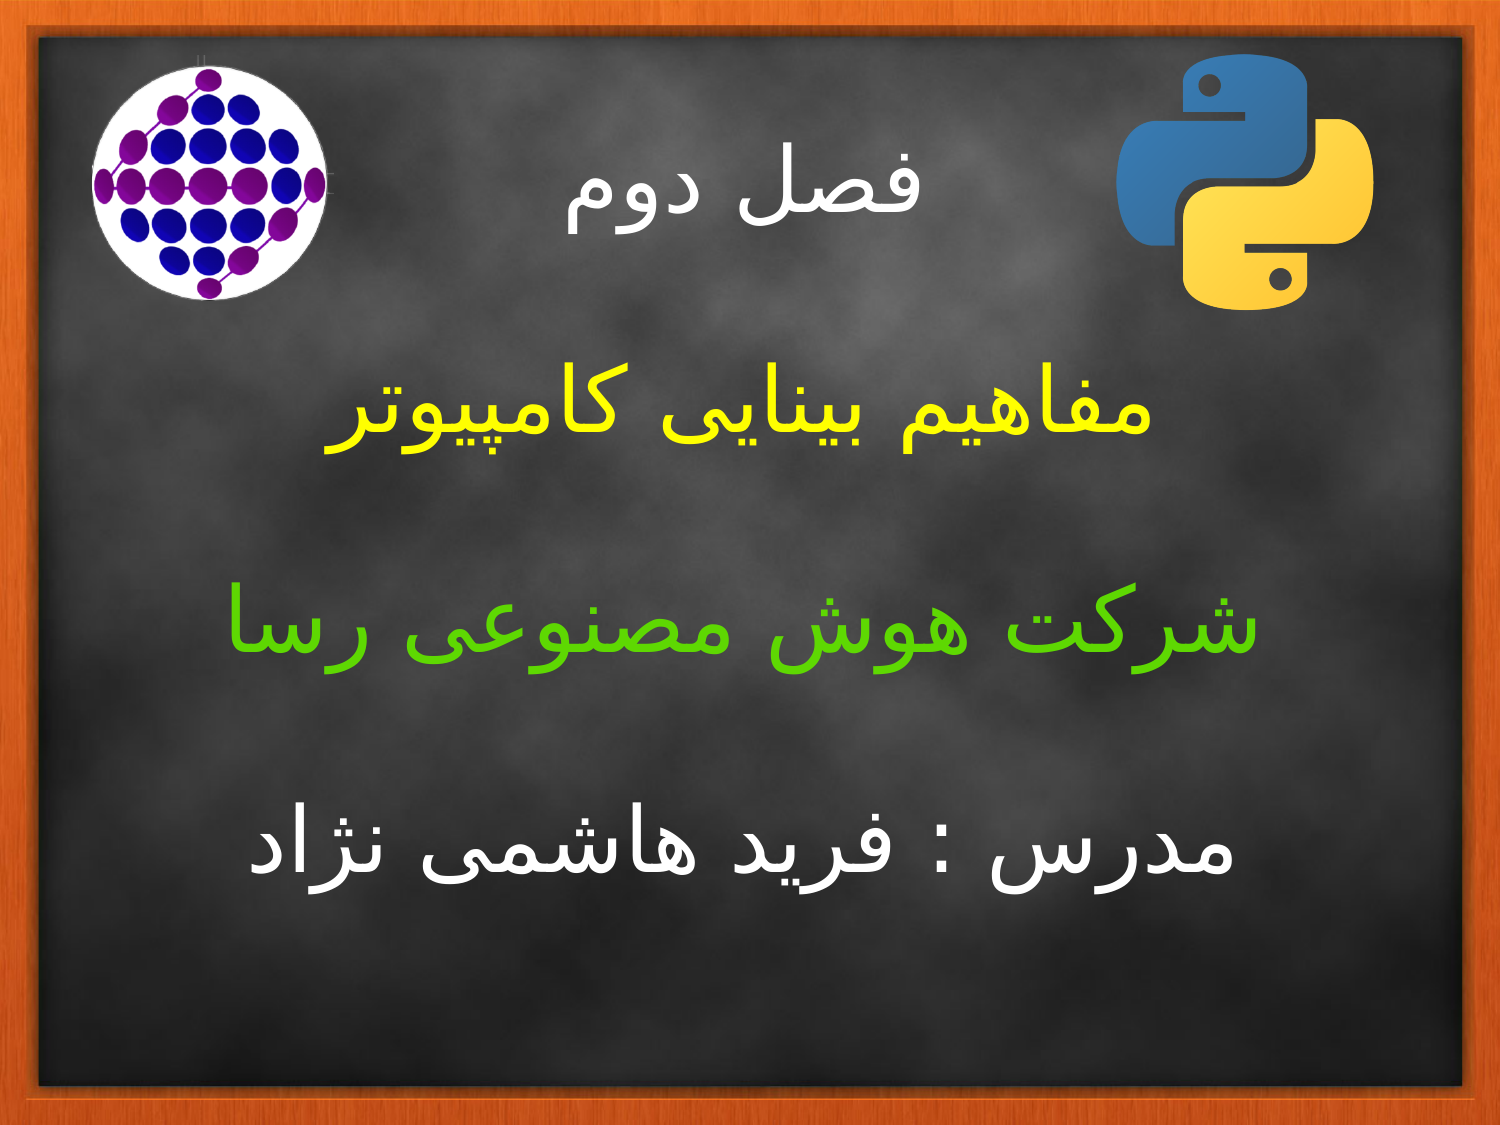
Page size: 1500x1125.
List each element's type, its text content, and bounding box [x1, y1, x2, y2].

text_box فصل دوم مفاهیم بینایی کامپیوتر شرکت هوش مصنوعی رسا مدرس : فرید هاشمی نژاد [76, 113, 1412, 898]
picture [0, 0, 1500, 1125]
